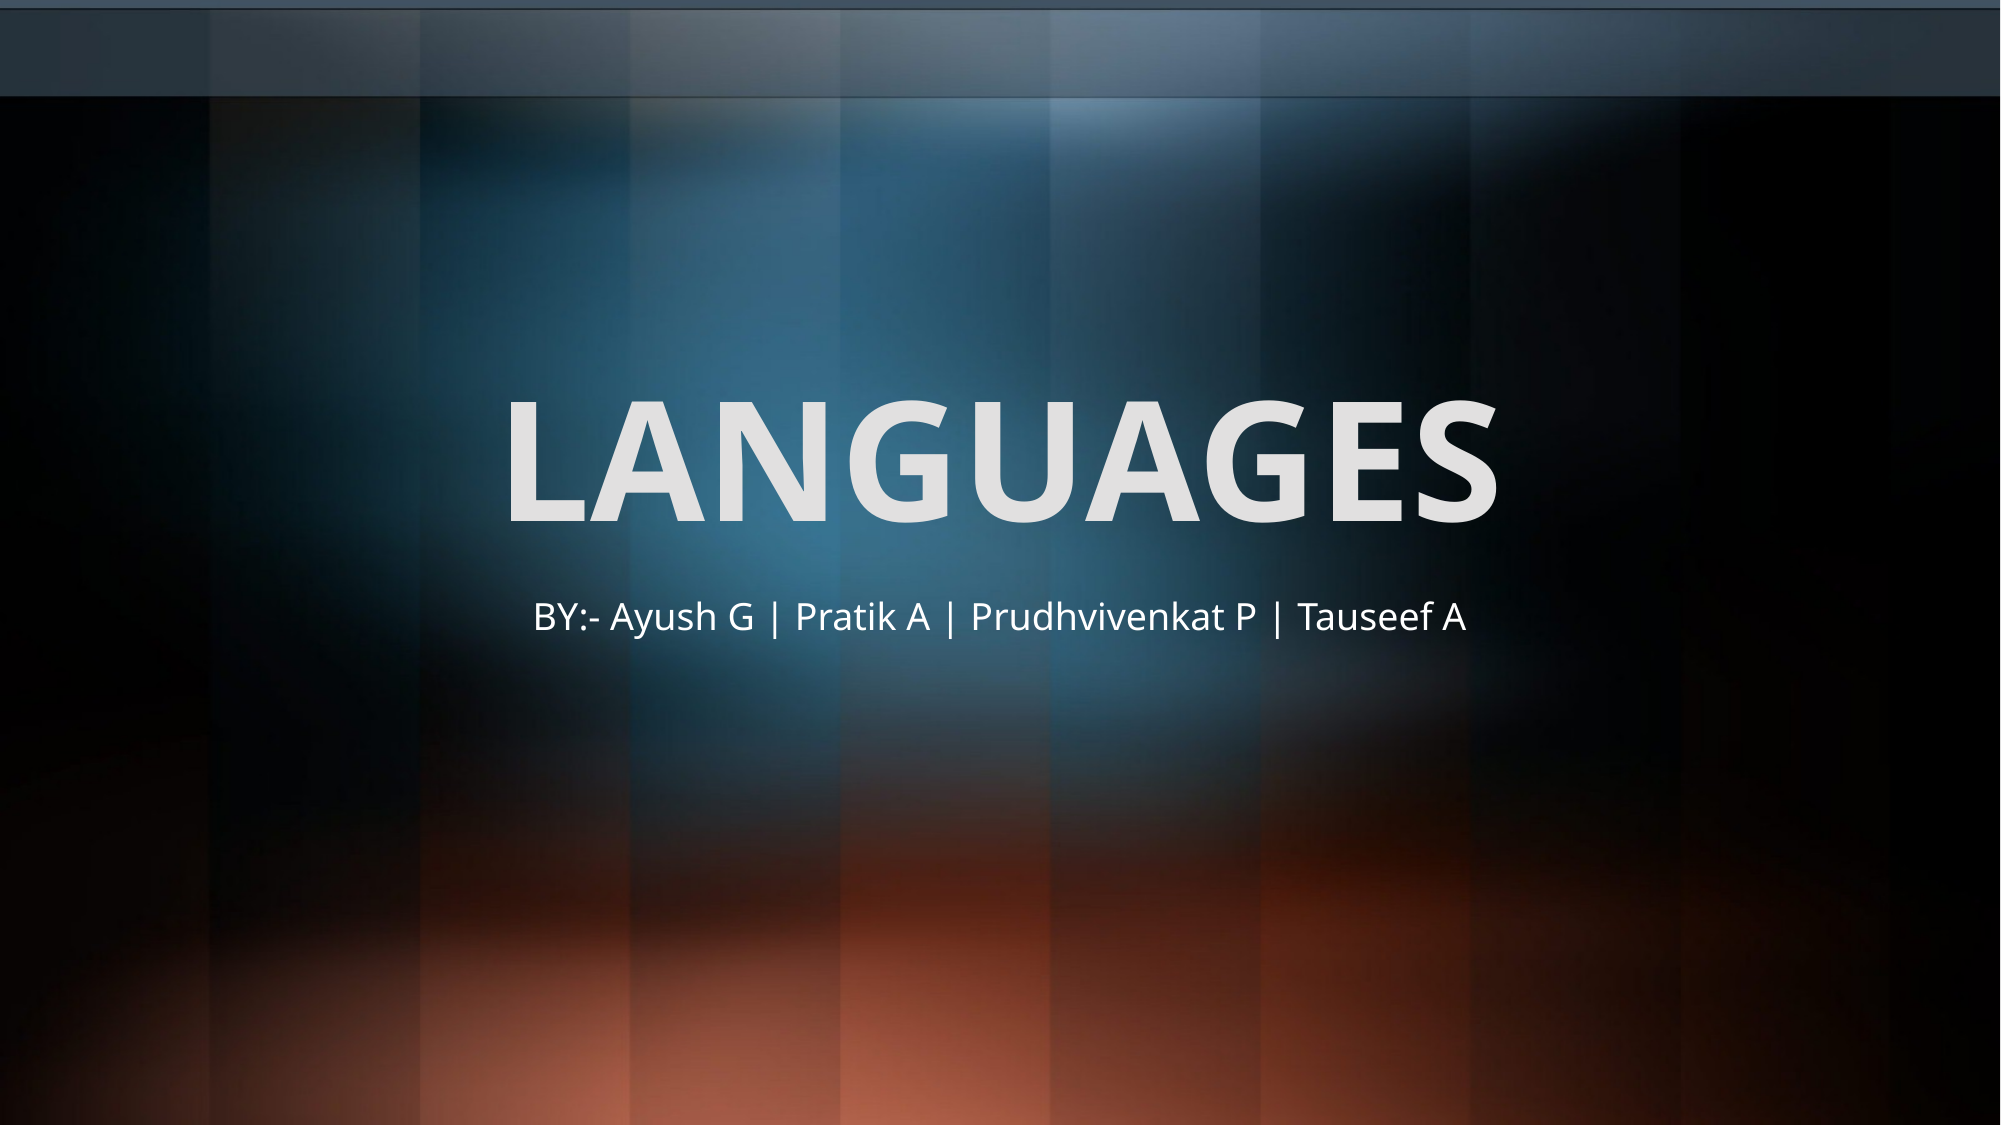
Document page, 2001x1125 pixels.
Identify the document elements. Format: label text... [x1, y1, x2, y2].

title LANGUAGES [249, 170, 1750, 563]
picture [0, 0, 2001, 1125]
subtitle BY:- Ayush G | Pratik A | Prudhvivenkat P | Tauseef A [249, 590, 1750, 863]
